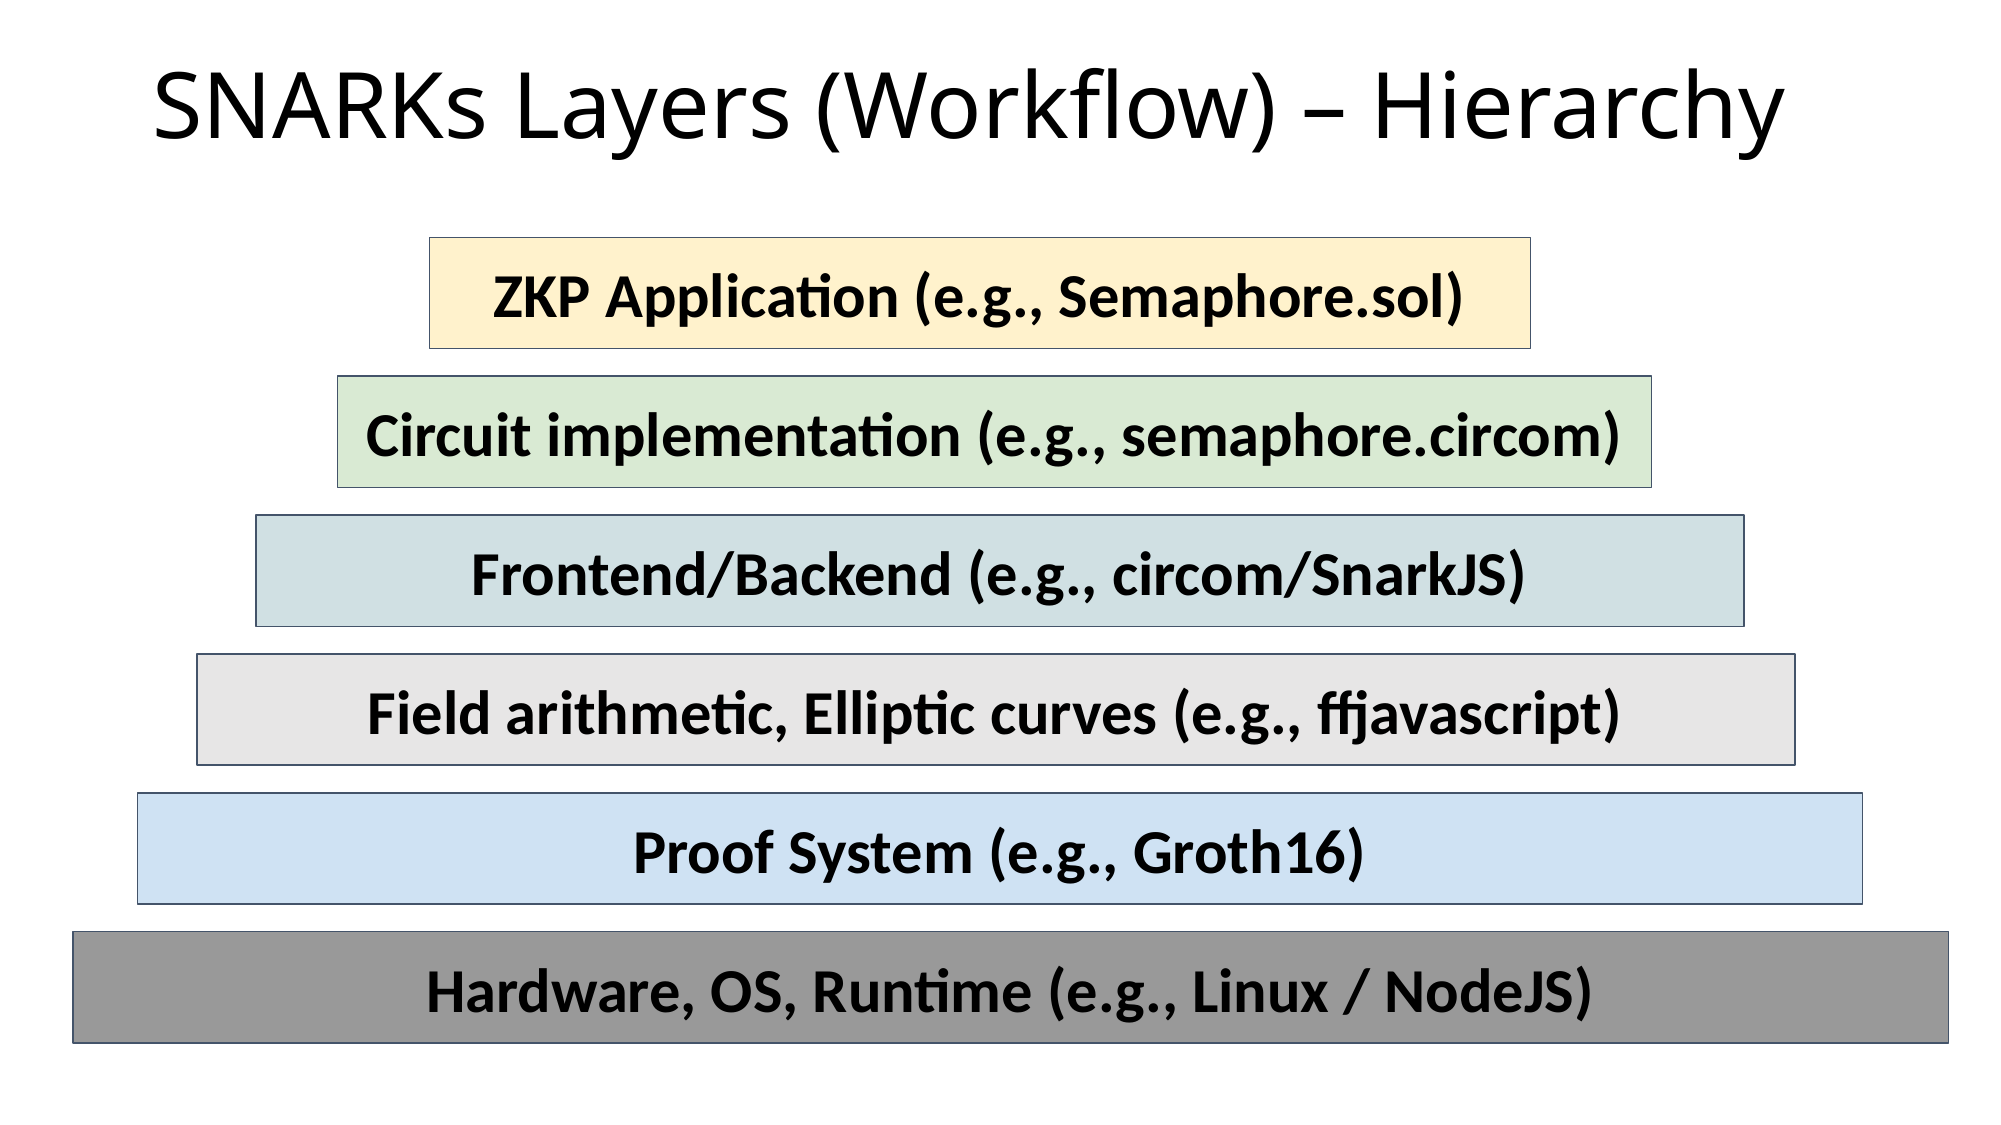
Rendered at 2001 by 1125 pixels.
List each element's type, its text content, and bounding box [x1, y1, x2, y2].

text_box Field arithmetic, Elliptic curves (e.g., ffjavascript) [196, 653, 1795, 766]
text_box Frontend/Backend (e.g., circom/SnarkJS) [256, 515, 1744, 627]
text_box Proof System (e.g., Groth16) [137, 792, 1863, 905]
text_box Hardware, OS, Runtime (e.g., Linux / NodeJS) [72, 931, 1949, 1043]
text_box ZKP Application (e.g., Semaphore.sol) [429, 237, 1531, 349]
title SNARKs Layers (Workflow) – Hierarchy [137, 0, 1863, 218]
text_box Circuit implementation (e.g., semaphore.circom) [337, 376, 1652, 488]
